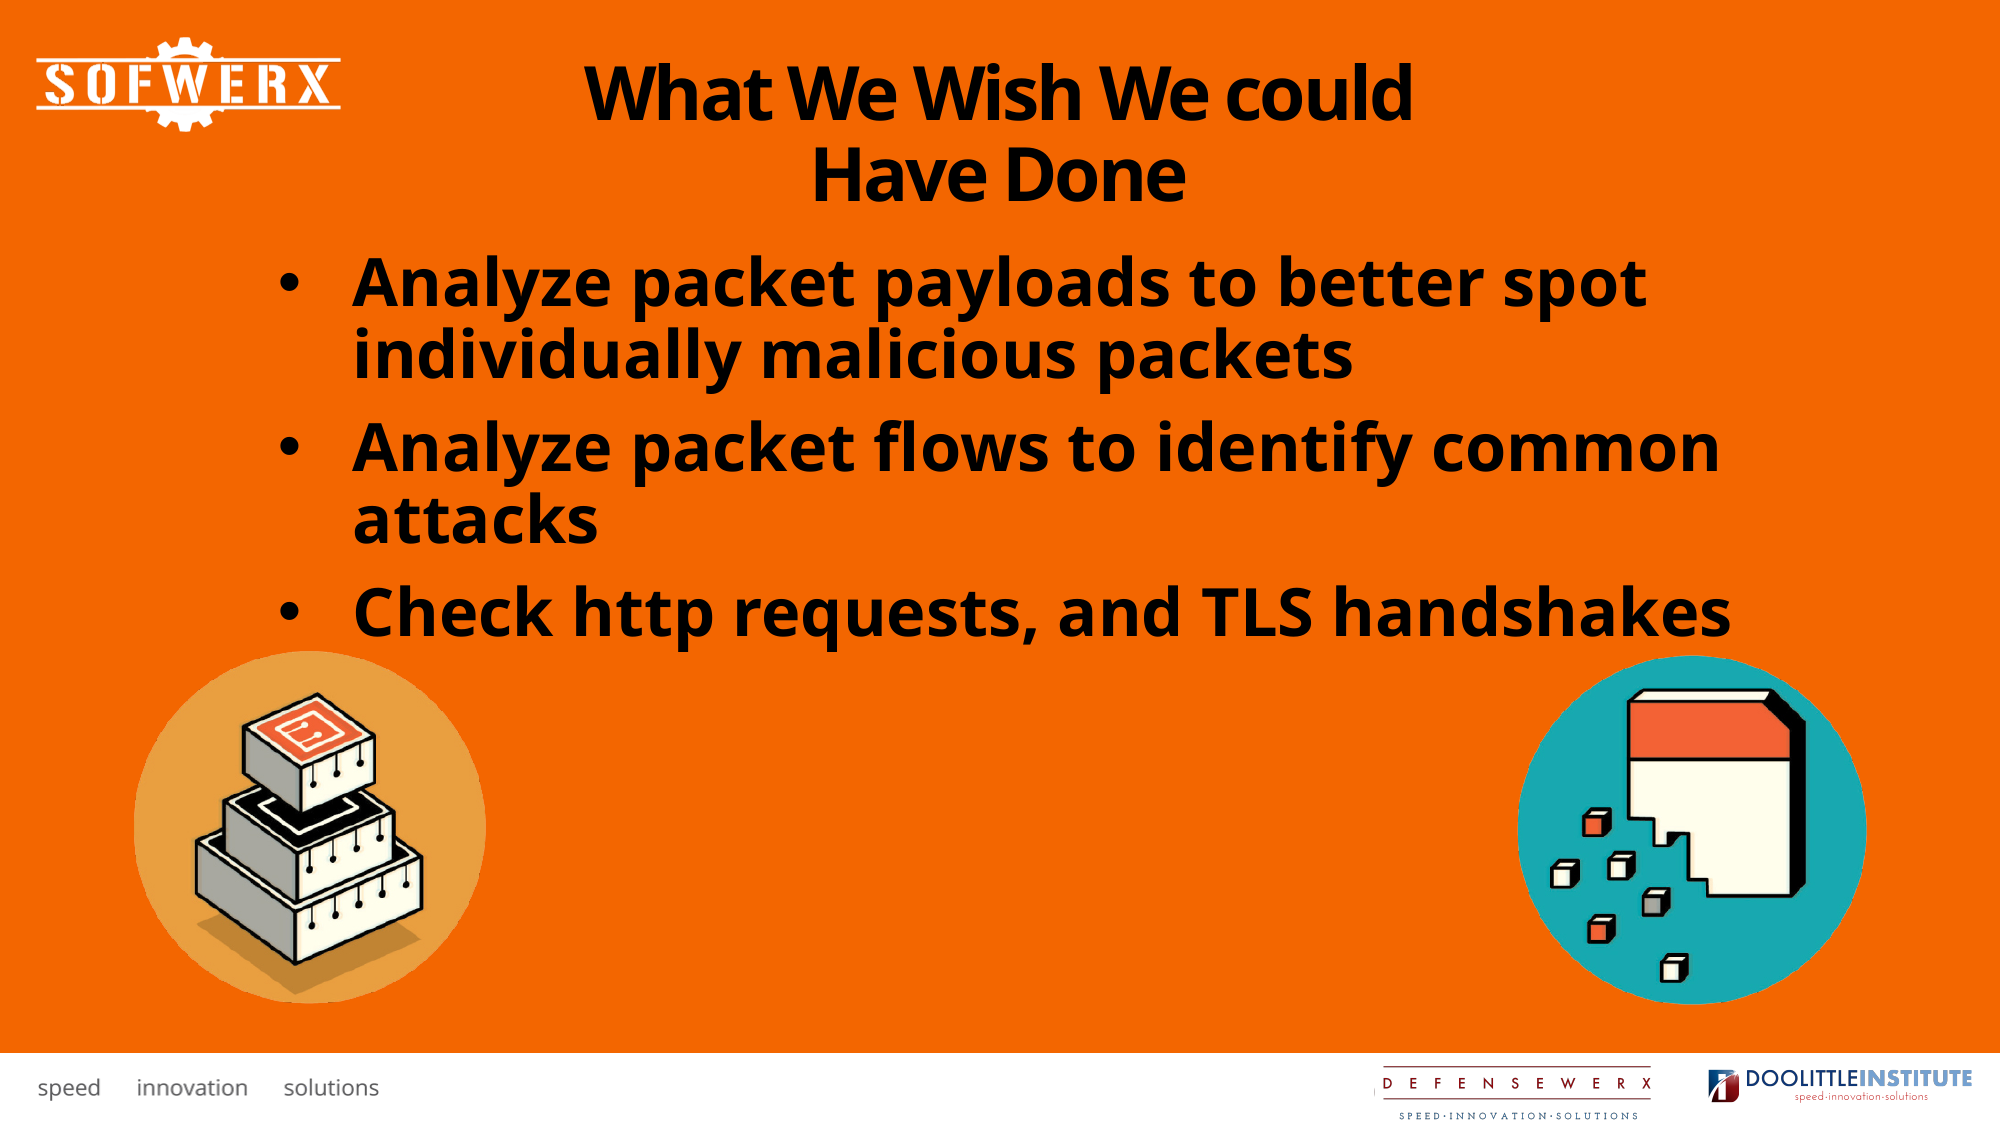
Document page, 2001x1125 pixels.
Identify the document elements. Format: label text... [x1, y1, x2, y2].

subtitle Analyze packet payloads to better spot individually malicious packets Analyze packet flows to identify common attacks Check http requests, and TLS handshakes [277, 249, 1835, 839]
picture [1701, 1064, 1979, 1108]
title What We Wish We could Have Done [489, 55, 1509, 191]
picture [125, 648, 490, 1013]
picture [36, 37, 341, 132]
picture [1374, 648, 1873, 1125]
picture [37, 1076, 380, 1102]
